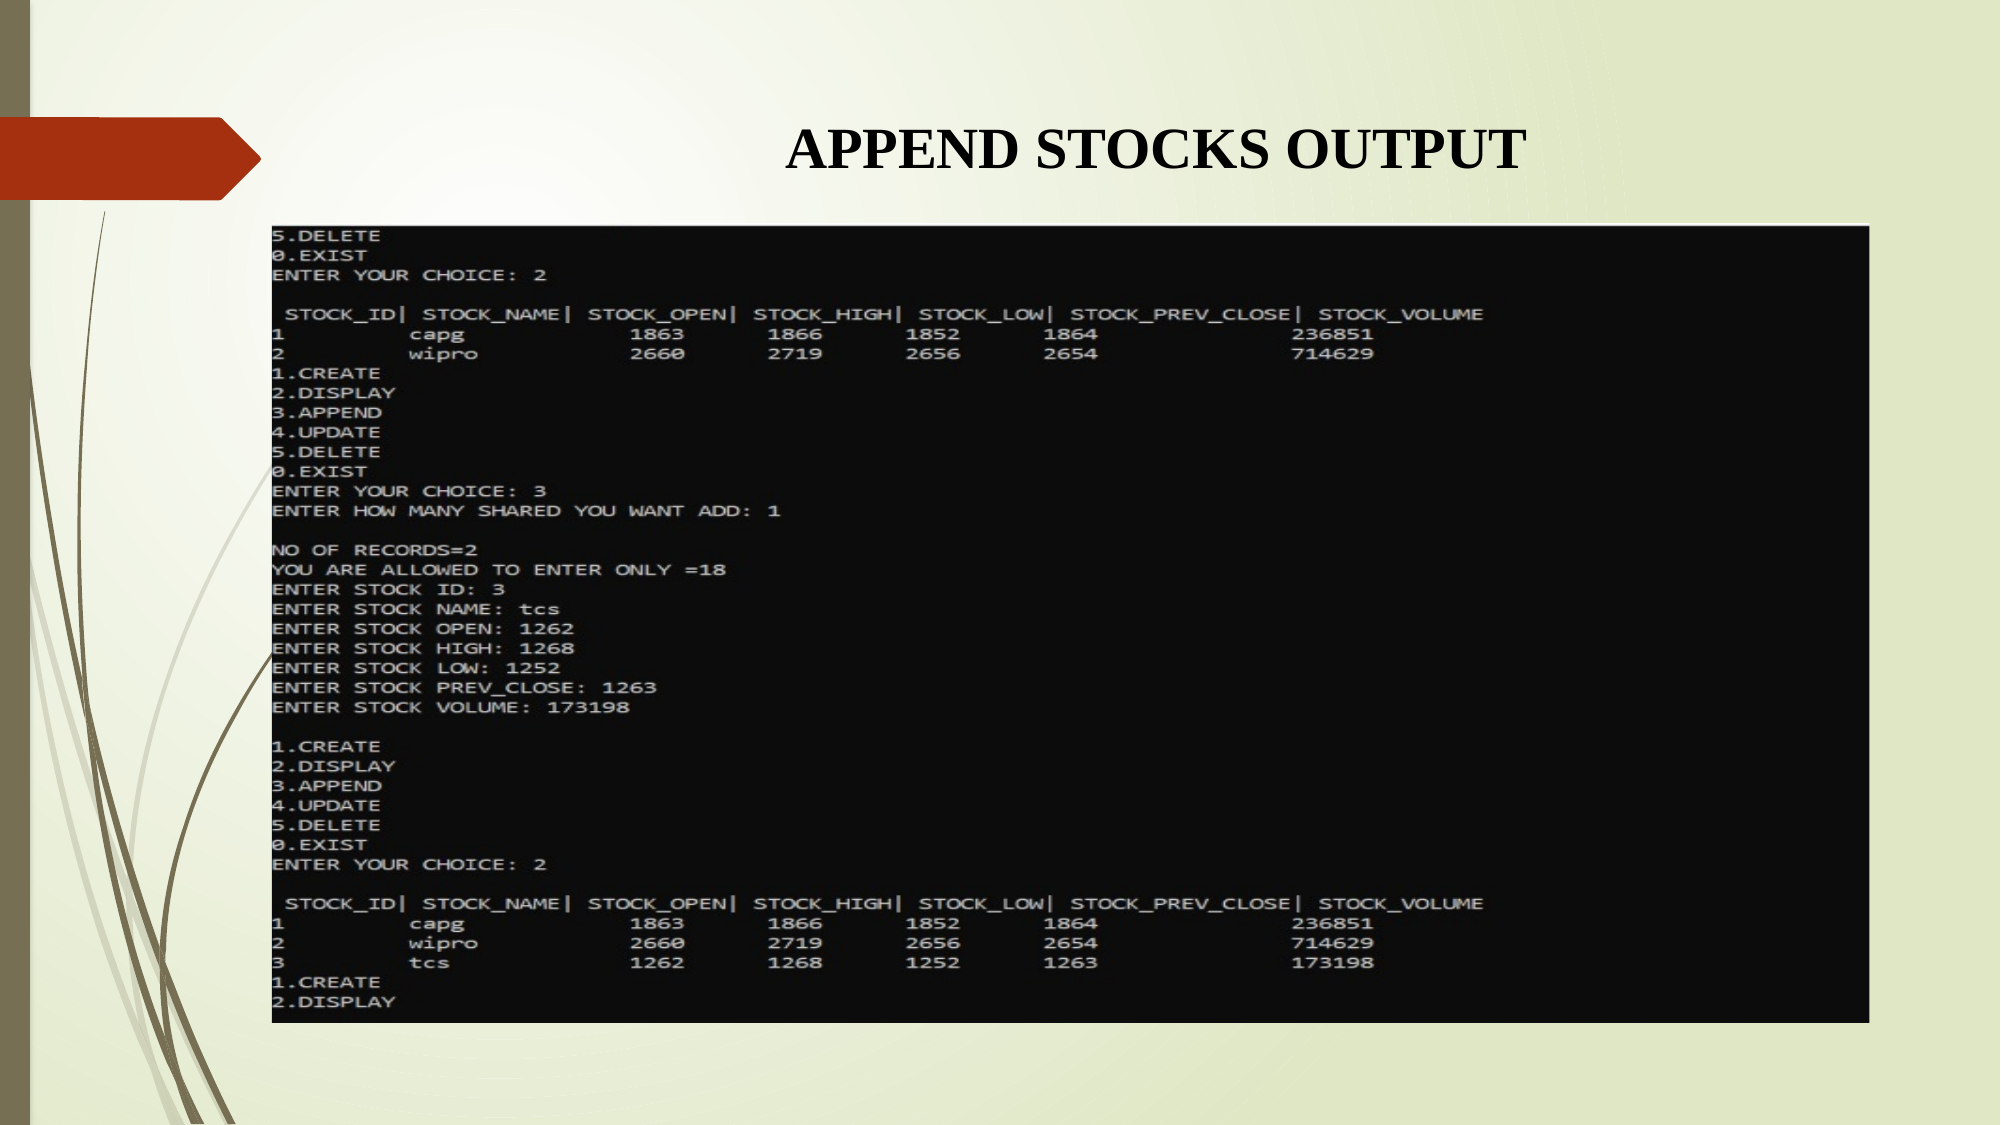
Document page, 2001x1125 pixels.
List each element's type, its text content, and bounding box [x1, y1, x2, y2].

title APPEND STOCKS OUTPUT [425, 102, 1888, 313]
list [271, 223, 1870, 1023]
